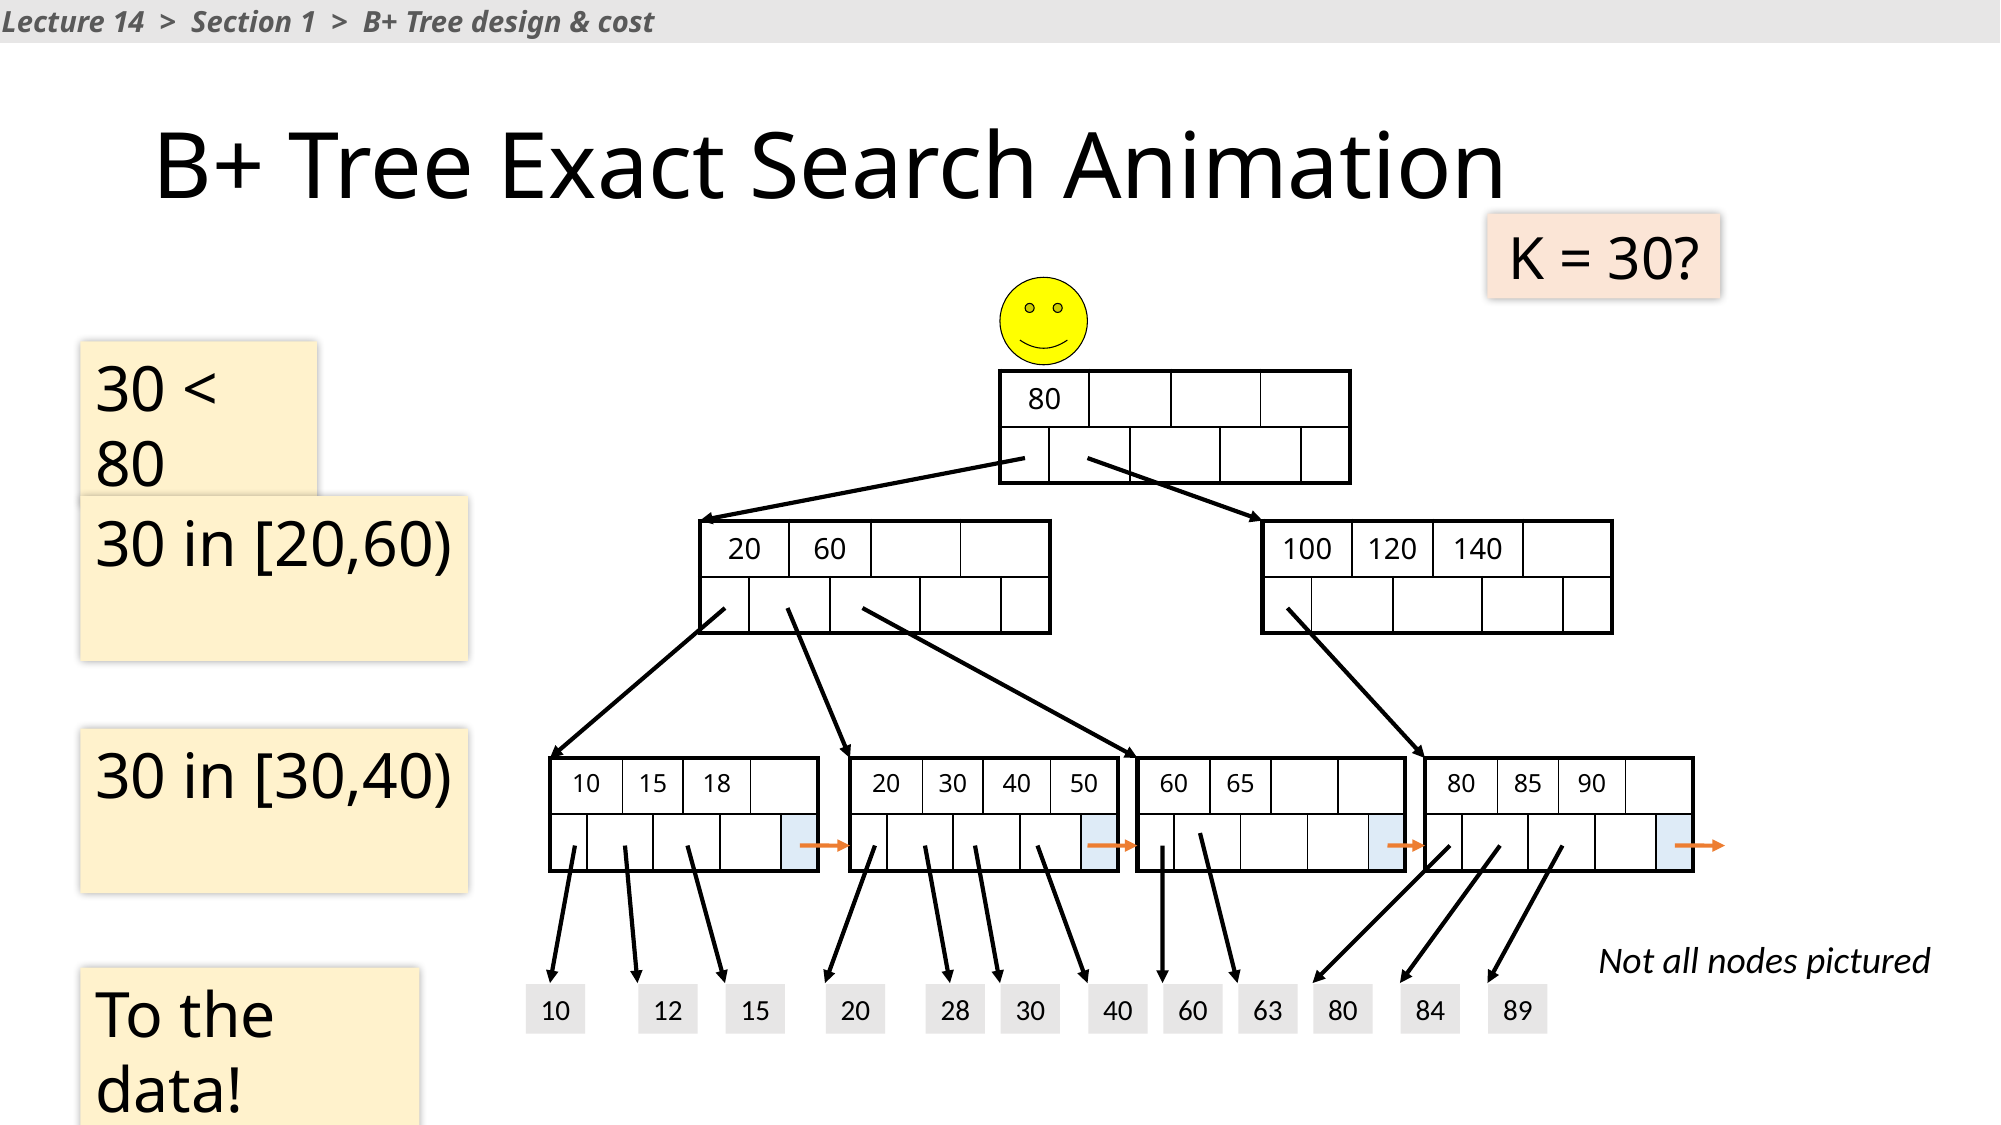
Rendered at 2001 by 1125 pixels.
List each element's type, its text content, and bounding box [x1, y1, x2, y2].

table_header 20 [852, 760, 922, 813]
table_cell [852, 815, 886, 869]
table_cell [1529, 815, 1594, 869]
text_box [1312, 845, 1451, 984]
text_box 89 [1488, 984, 1548, 1034]
table_header 140 [1434, 523, 1522, 576]
table_cell [552, 815, 586, 869]
table_cell [1002, 428, 1048, 481]
table_cell [1002, 578, 1048, 631]
text_box [1156, 845, 1169, 984]
table_header 80 [1002, 373, 1088, 426]
text_box [549, 607, 726, 759]
text_box 80 [1313, 984, 1373, 1034]
table_cell [1265, 578, 1311, 631]
table_header [1090, 373, 1170, 426]
table_header 40 [984, 760, 1050, 813]
text_box [546, 845, 576, 984]
table_header [1339, 760, 1403, 813]
table_cell [1394, 578, 1481, 631]
text_box 10 [525, 984, 586, 1034]
table_cell [954, 815, 1019, 869]
text_box [1037, 845, 1090, 984]
table_header 60 [1140, 760, 1209, 813]
text_box [1399, 845, 1501, 984]
table_cell [1657, 815, 1691, 869]
text_box 30 in [20,60) [80, 496, 468, 661]
table_cell [782, 815, 816, 869]
text_box 40 [1088, 984, 1148, 1034]
text_box Not all nodes pictured [1583, 929, 1947, 989]
table_cell [750, 578, 829, 631]
table_cell [1463, 815, 1527, 869]
text_box [699, 457, 1025, 525]
text_box [1087, 457, 1263, 523]
title B+ Tree Exact Search Animation [137, 59, 1863, 278]
table_cell [1140, 815, 1173, 869]
table_cell [702, 578, 748, 631]
table_header 30 [923, 760, 982, 813]
text_box 60 [1163, 984, 1223, 1034]
table_cell [921, 578, 1000, 631]
text_box [999, 276, 1088, 366]
table_header [1261, 373, 1348, 426]
table_cell [721, 815, 780, 869]
text_box [1087, 839, 1138, 852]
table_cell [1221, 428, 1300, 481]
table_cell [888, 815, 952, 869]
text_box [624, 845, 643, 984]
table_cell [588, 815, 652, 869]
table_cell [1564, 578, 1610, 631]
table_cell [1050, 428, 1129, 481]
text_box 15 [725, 984, 785, 1034]
text_box [823, 845, 876, 984]
table_header 85 [1498, 760, 1558, 813]
table_header 100 [1265, 523, 1351, 576]
table_cell [654, 815, 719, 869]
table_header 18 [684, 760, 750, 813]
table_header 120 [1353, 523, 1432, 576]
table_cell [1483, 578, 1562, 631]
table_cell [1312, 578, 1392, 631]
text_box 30 in [30,40) [80, 728, 468, 894]
table_header 65 [1211, 760, 1270, 813]
table_header 60 [790, 523, 870, 576]
text_box 30 < 80 [80, 341, 317, 493]
text_box 20 [825, 984, 886, 1034]
table_cell [1302, 428, 1348, 481]
text_box K = 30? [1487, 213, 1721, 299]
table_cell [1082, 815, 1116, 869]
text_box [799, 839, 850, 852]
table_header [961, 523, 1048, 576]
text_box To the data! [80, 967, 420, 1125]
table_cell [1241, 815, 1307, 869]
table_header [1272, 760, 1337, 813]
table_header 80 [1427, 760, 1497, 813]
text_box 12 [638, 984, 698, 1034]
table_cell [1175, 815, 1240, 869]
text_box [924, 845, 954, 984]
table_header 90 [1559, 760, 1625, 813]
text_box [1674, 839, 1726, 852]
text_box [862, 607, 1138, 759]
table_cell [1596, 815, 1655, 869]
text_box 84 [1400, 984, 1460, 1034]
text_box [974, 845, 1004, 984]
table_header [1172, 373, 1260, 426]
table_cell [1131, 428, 1219, 481]
text_box [1199, 833, 1241, 984]
table_header 10 [552, 760, 622, 813]
table_cell [1427, 815, 1461, 869]
table_header [751, 760, 816, 813]
table_cell [831, 578, 919, 631]
text_box [1487, 845, 1563, 984]
table_header [1626, 760, 1691, 813]
text_box 63 [1238, 984, 1298, 1034]
table_header 20 [702, 523, 788, 576]
text_box [787, 607, 851, 759]
text_box [1387, 839, 1426, 852]
table_cell [1369, 815, 1403, 869]
text_box 28 [925, 984, 985, 1034]
table_cell [1021, 815, 1080, 869]
table_header 15 [623, 760, 682, 813]
text_box [1287, 607, 1426, 759]
table_cell [1308, 815, 1368, 869]
table_header [1524, 523, 1610, 576]
table_header [872, 523, 960, 576]
table_header 50 [1051, 760, 1116, 813]
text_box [0, 0, 2000, 47]
text_box 30 [1000, 984, 1060, 1034]
text_box [687, 845, 728, 984]
